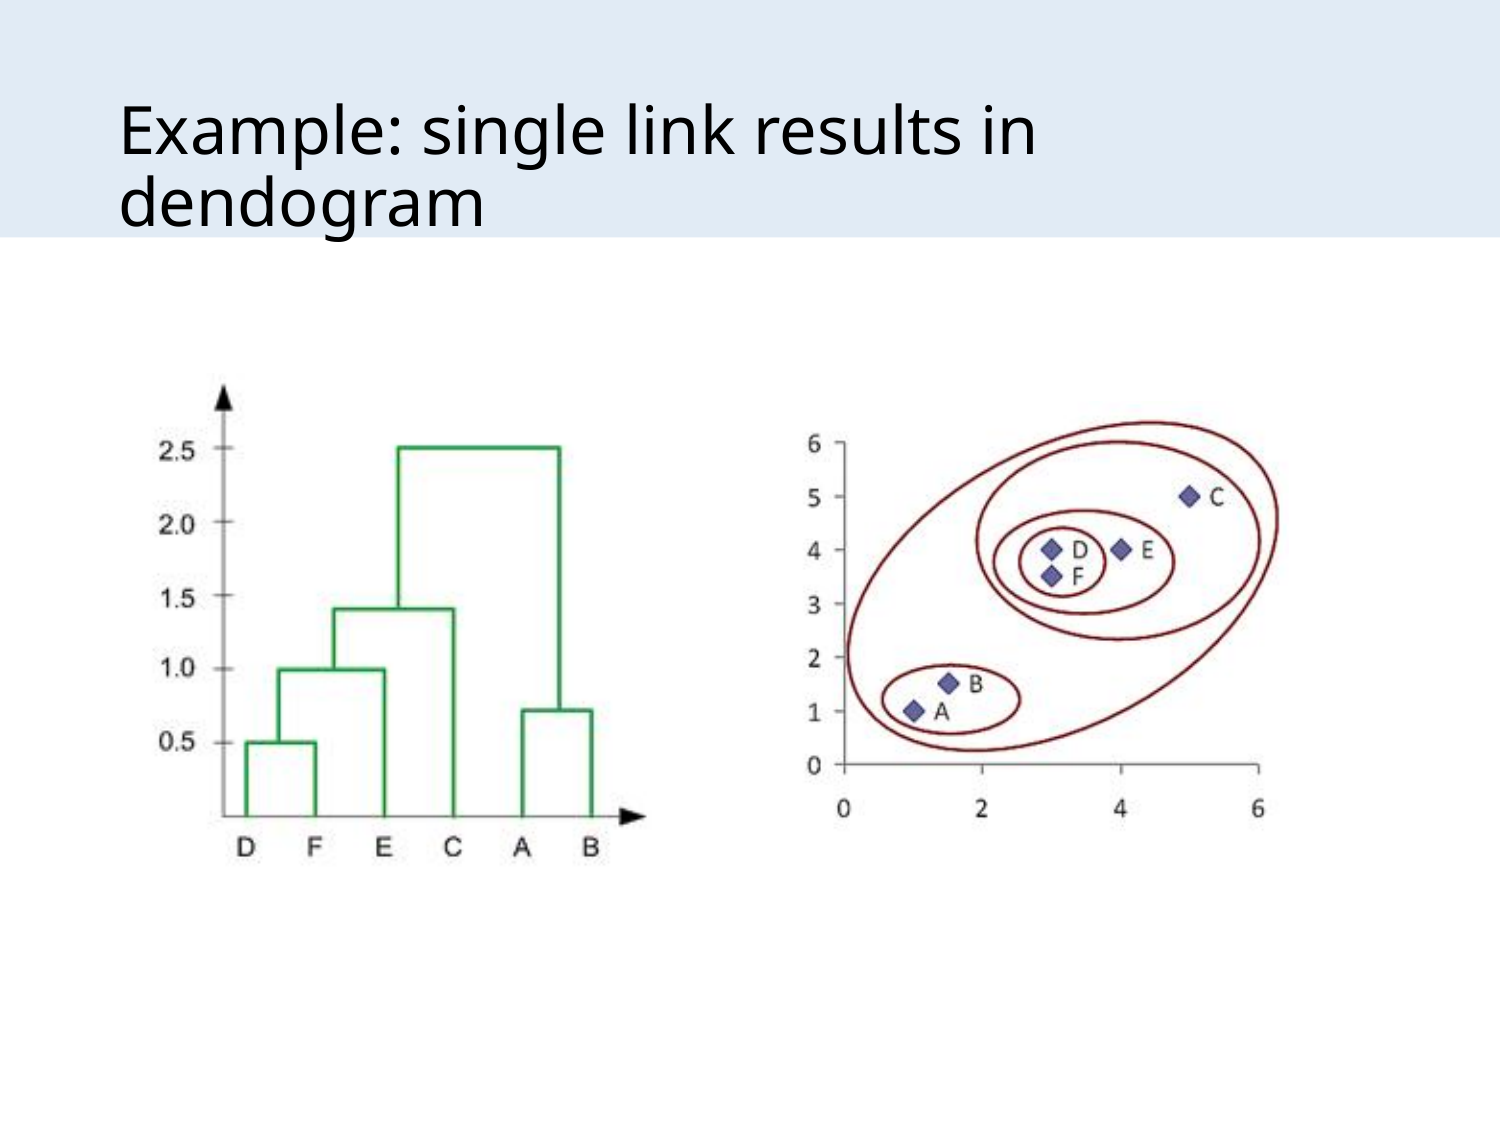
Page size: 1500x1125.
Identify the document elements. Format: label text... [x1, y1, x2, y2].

picture [773, 401, 1289, 833]
picture [135, 373, 656, 873]
title Example: single link results in dendogram [103, 59, 1397, 278]
